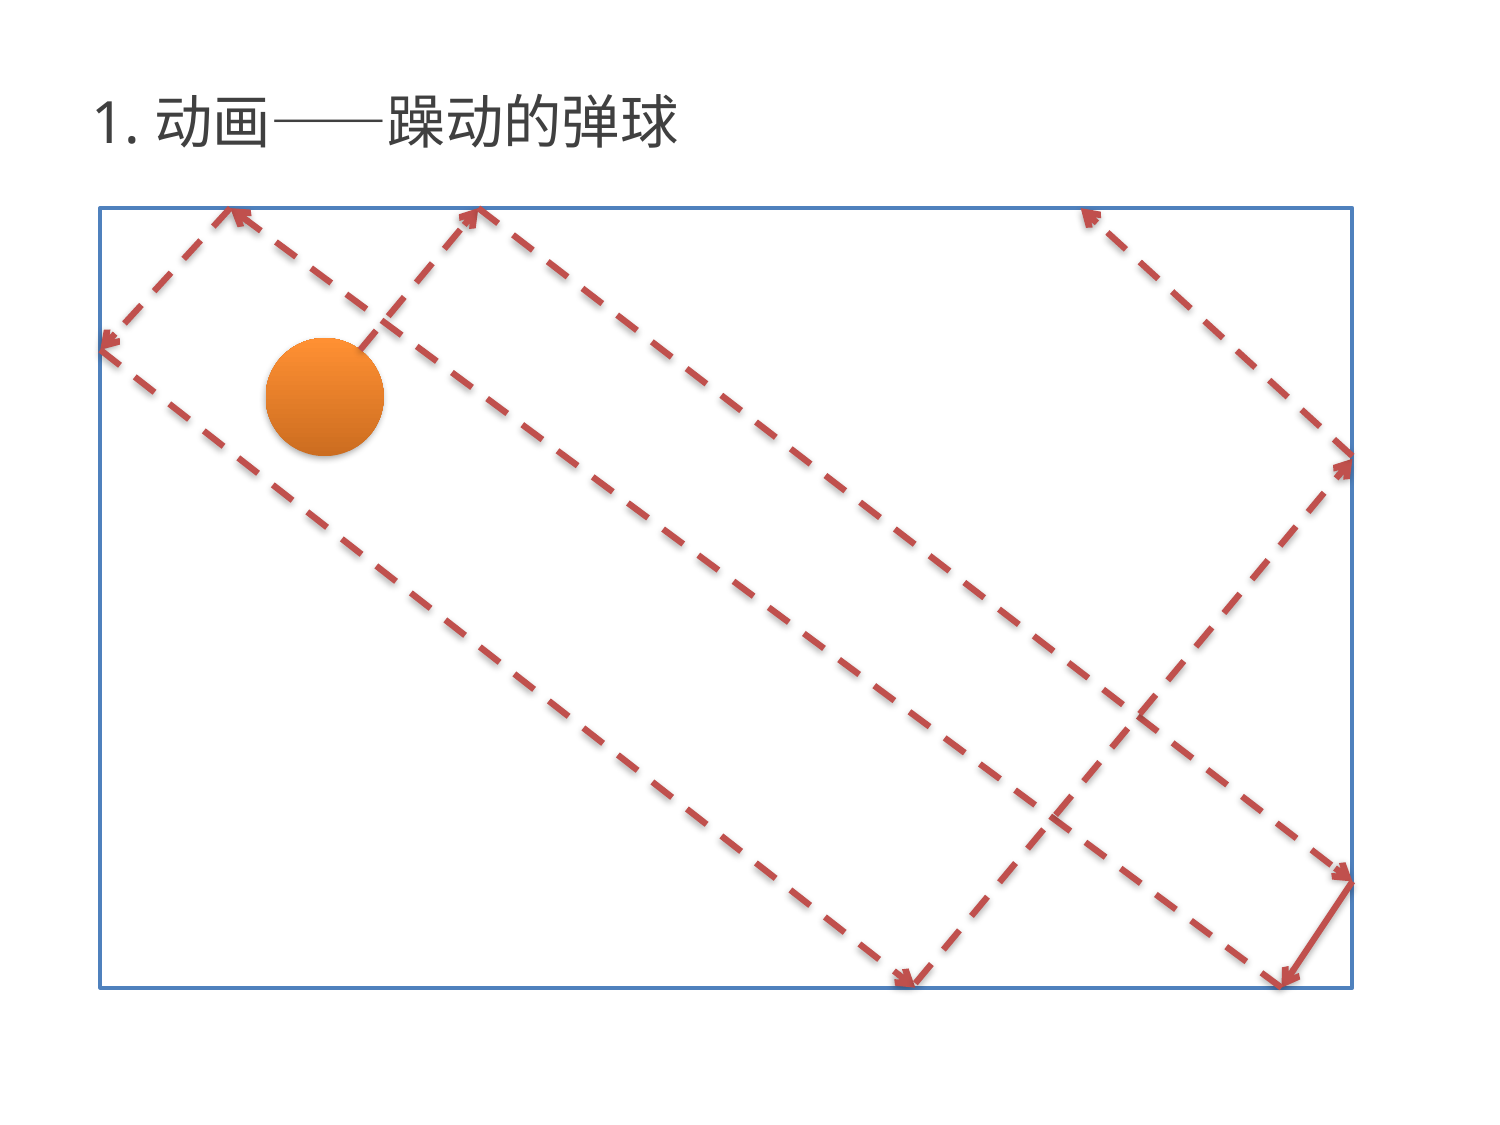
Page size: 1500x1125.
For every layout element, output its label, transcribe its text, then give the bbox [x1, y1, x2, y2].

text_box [100, 349, 916, 988]
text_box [100, 207, 231, 348]
text_box 1.动画——躁动的弹球 [76, 78, 1058, 163]
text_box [231, 207, 1079, 457]
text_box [1080, 207, 1353, 457]
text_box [915, 458, 1353, 984]
